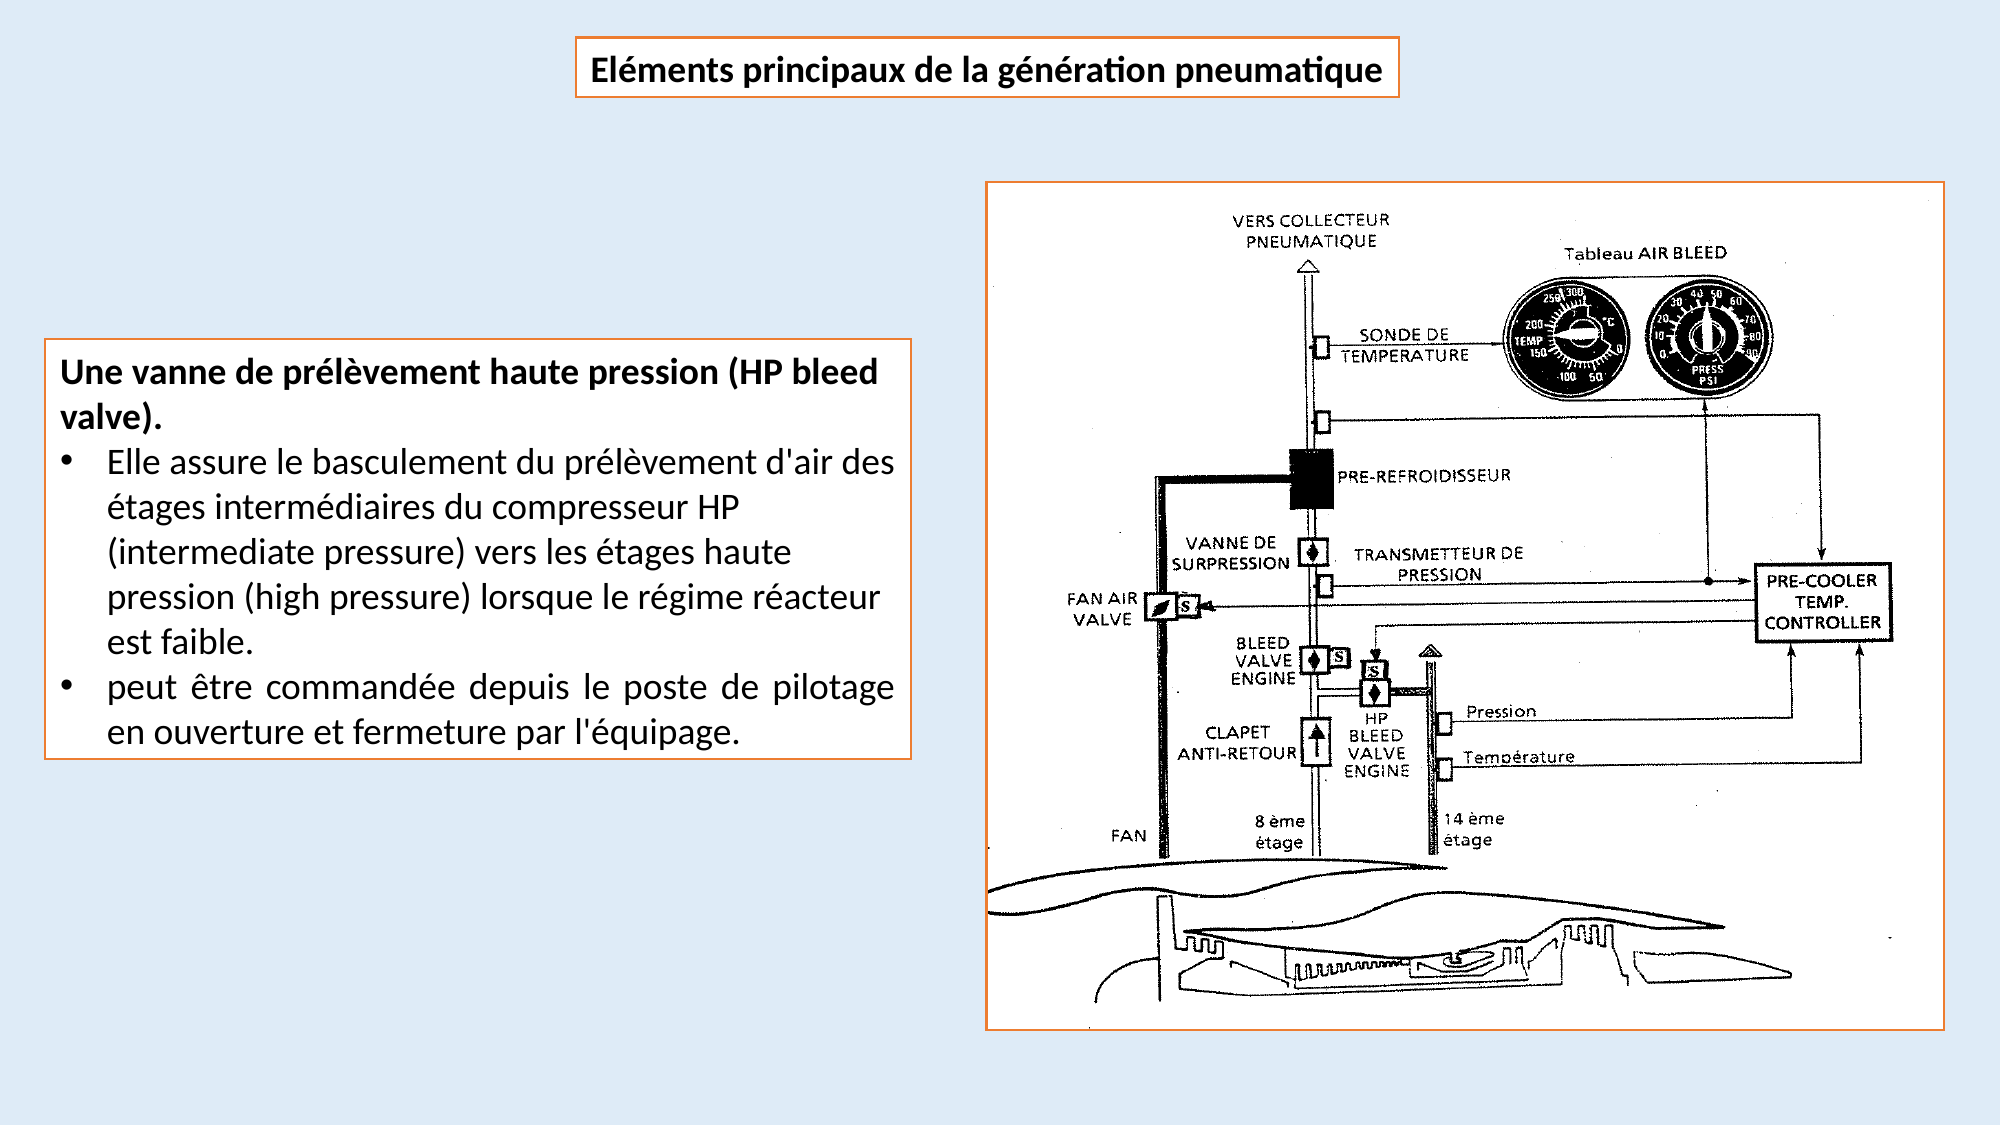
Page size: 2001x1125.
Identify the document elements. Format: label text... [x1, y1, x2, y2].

text_box Eléments principaux de la génération pneumatique [575, 36, 1400, 98]
text_box Une vanne de prélèvement haute pression (HP bleed valve). Elle assure le basculement du prélèvement d'air des étages intermédiaires du compresseur HP (intermediate pressure) vers les étages haute pression (high pressure) lorsque le régime réacteur est faible. peut être commandée depuis le poste de pilotage en ouverture et fermeture par l'équipage. [44, 338, 912, 760]
picture [987, 183, 1943, 1029]
